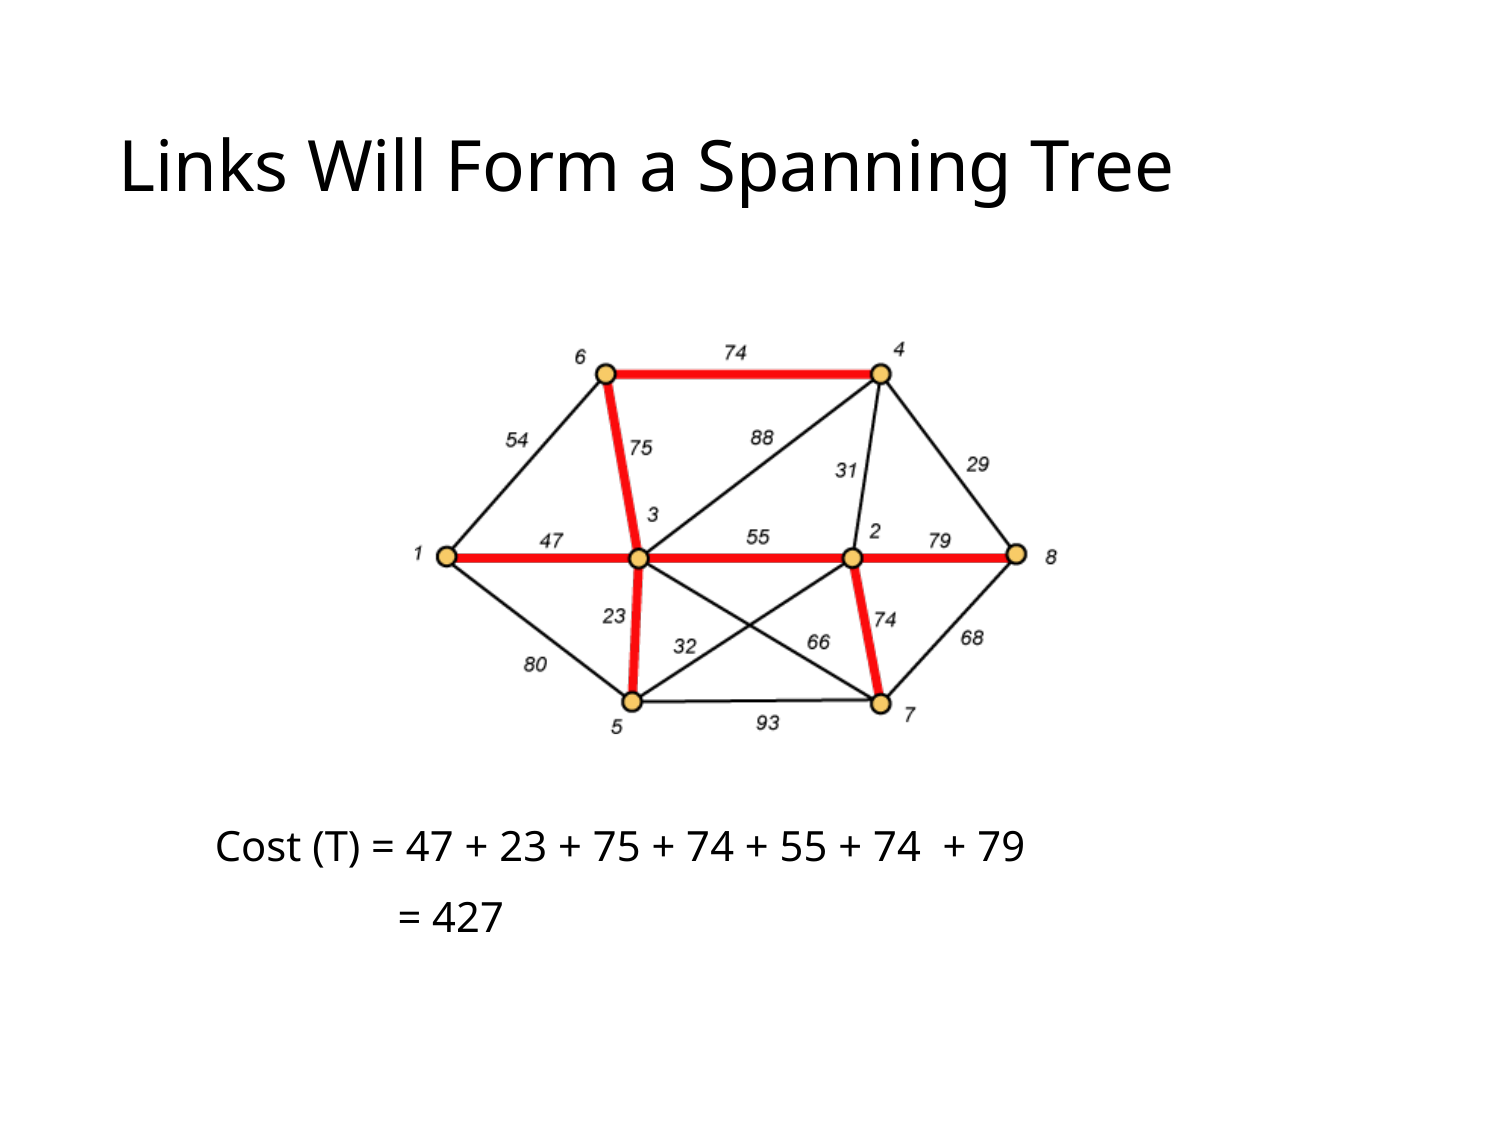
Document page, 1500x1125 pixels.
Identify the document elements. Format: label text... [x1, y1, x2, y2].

title Links Will Form a Spanning Tree [103, 59, 1397, 278]
text_box Cost (T) = 47 + 23 + 75 + 74 + 55 + 74 + 79 = 427 [199, 812, 1400, 949]
picture [412, 337, 1058, 742]
